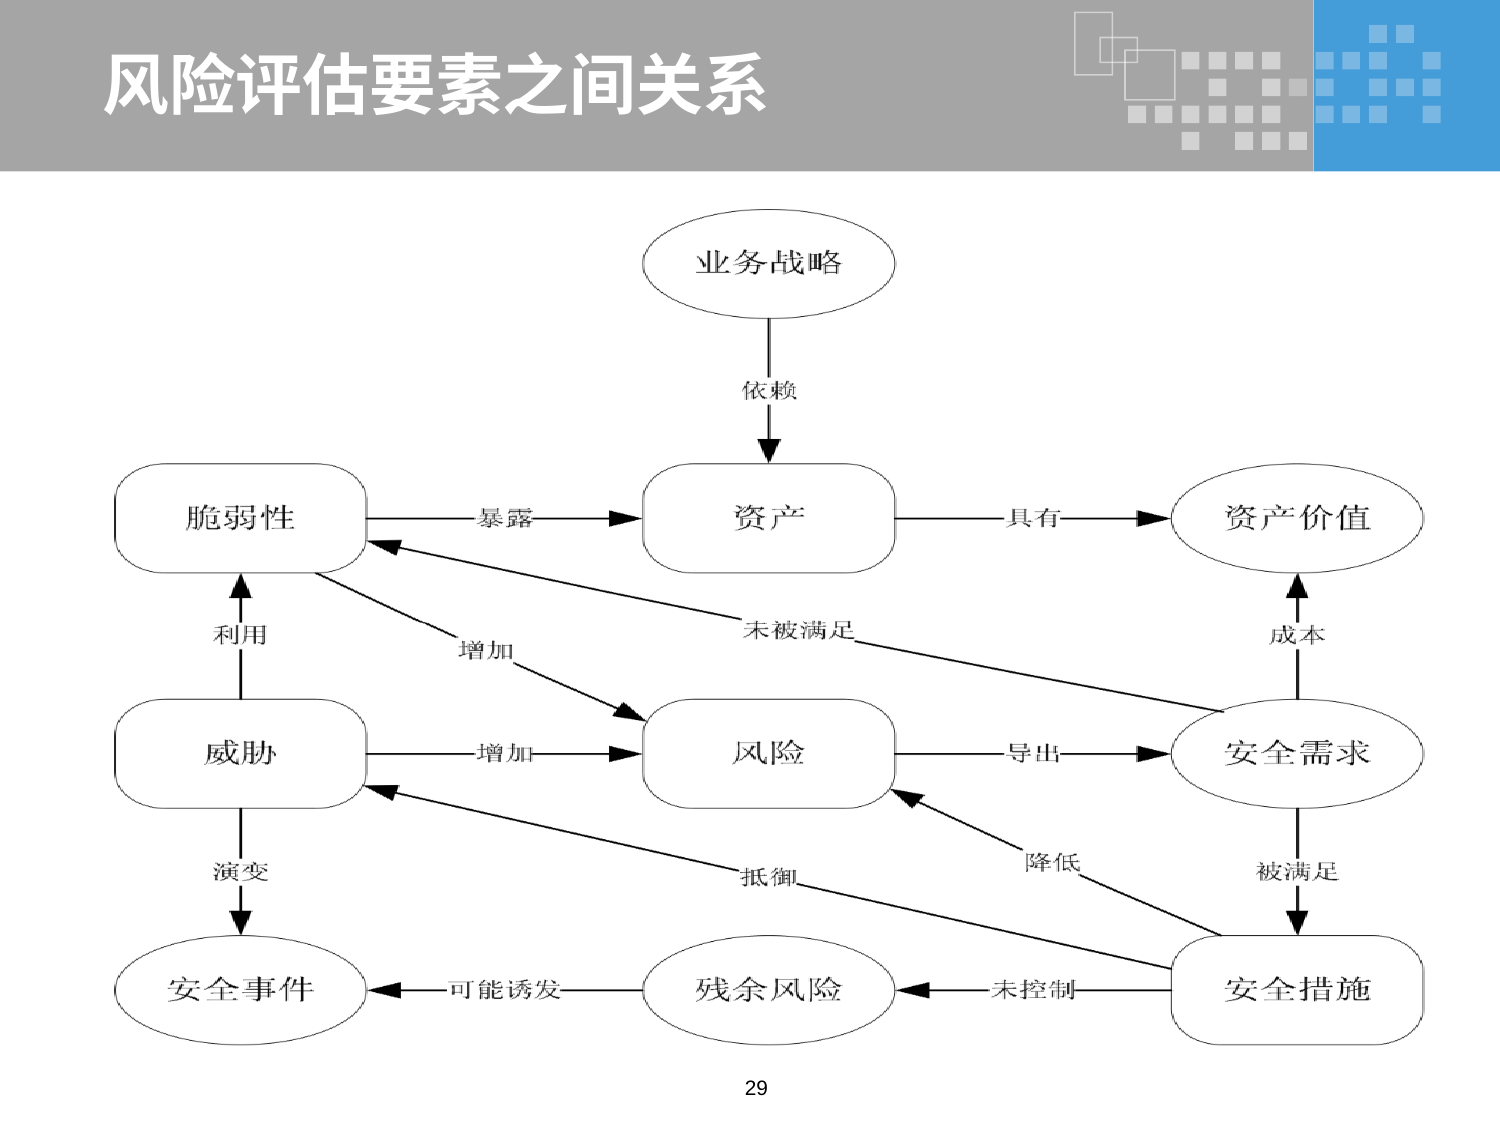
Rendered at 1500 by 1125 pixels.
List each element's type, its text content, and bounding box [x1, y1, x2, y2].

picture [111, 195, 1432, 1051]
title 风险评估要素之间关系 [87, 42, 1252, 123]
slide_number 29 [687, 1066, 826, 1111]
